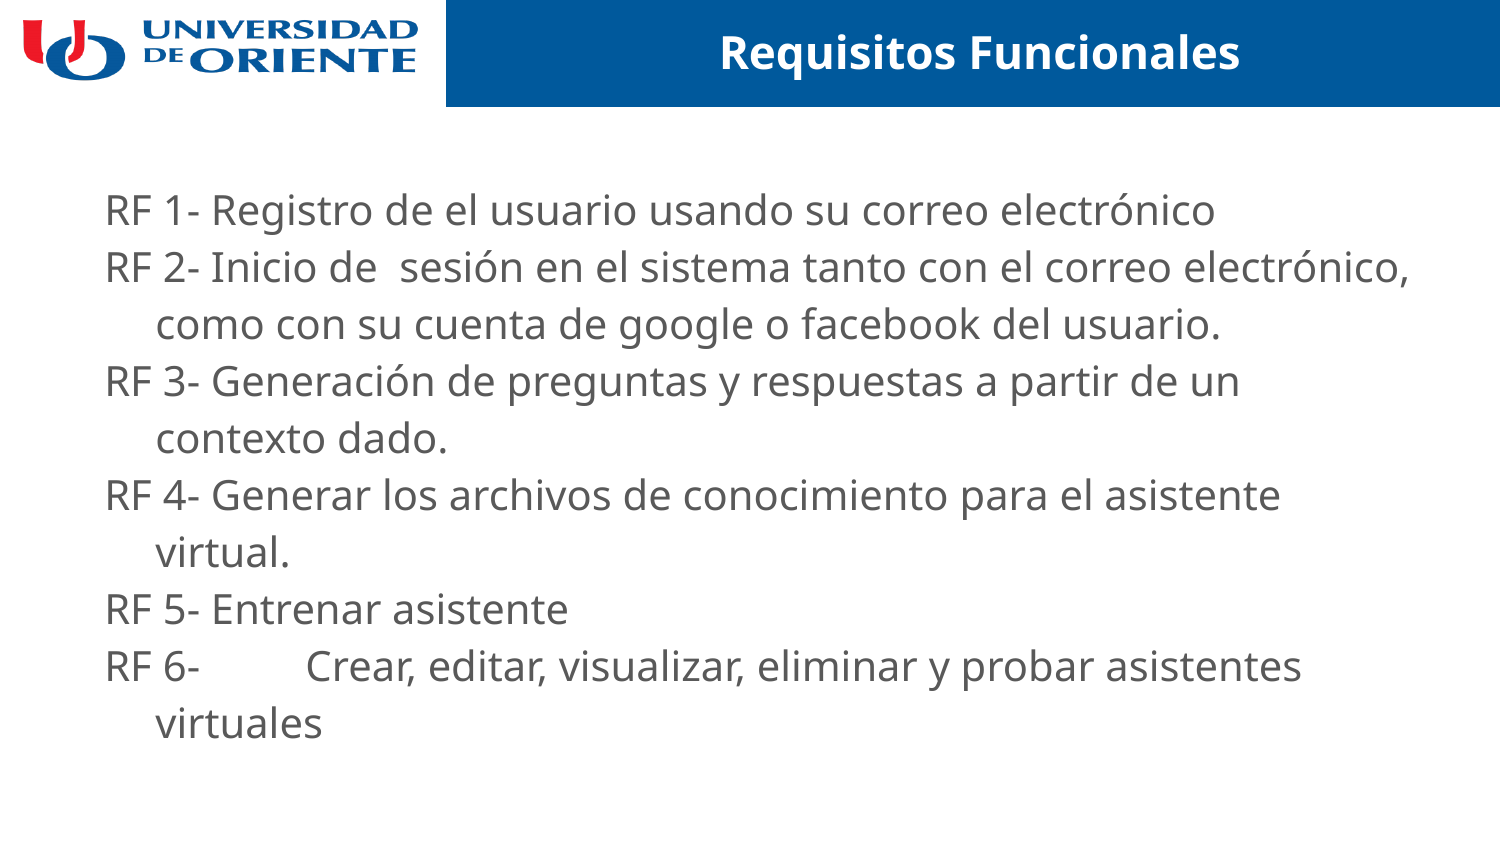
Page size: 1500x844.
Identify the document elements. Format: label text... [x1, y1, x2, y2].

subtitle RF 1- Registro de el usuario usando su correo electrónico RF 2- Inicio de sesión en el sistema tanto con el correo electrónico, como con su cuenta de google o facebook del usuario. RF 3- Generación de preguntas y respuestas a partir de un contexto dado. RF 4- Generar los archivos de conocimiento para el asistente virtual. RF 5- Entrenar asistente RF 6- Crear, editar, visualizar, eliminar y probar asistentes virtuales [65, 161, 1435, 844]
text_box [0, 0, 1500, 107]
